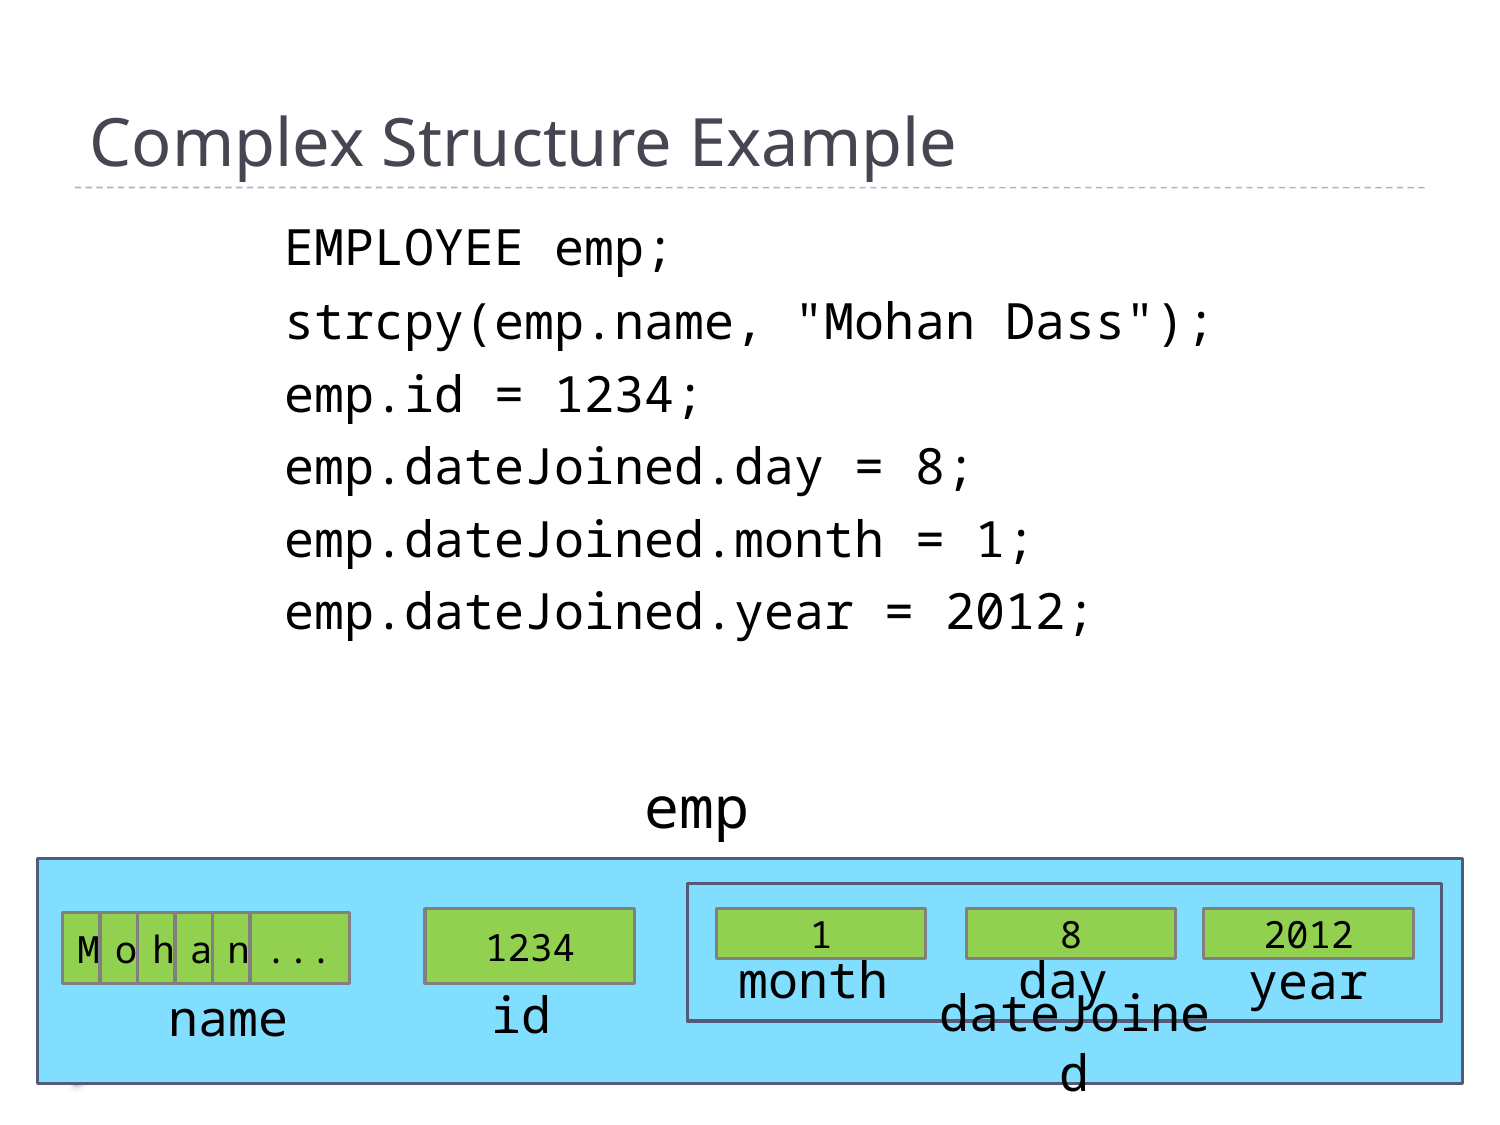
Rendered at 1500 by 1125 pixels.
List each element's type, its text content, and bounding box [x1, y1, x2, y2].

text_box [36, 857, 1464, 1085]
text_box year [1165, 932, 1451, 1027]
text_box a [173, 911, 211, 985]
title Complex Structure Example [75, 24, 1425, 188]
slide_number 29 [100, 1042, 426, 1103]
text_box 1234 [423, 907, 636, 985]
text_box h [136, 911, 173, 985]
text_box o [98, 911, 136, 985]
text_box day [958, 922, 1165, 995]
text_box month [708, 922, 918, 1035]
text_box emp [592, 748, 802, 861]
text_box 8 [965, 907, 1177, 960]
text_box 2012 [1202, 907, 1415, 960]
text_box n [211, 911, 251, 985]
text_box name [123, 985, 333, 1042]
text_box [686, 882, 1443, 1023]
text_box ... [251, 911, 351, 985]
text_box 1 [715, 907, 927, 960]
text_box id [417, 957, 627, 1070]
text_box M [61, 911, 98, 985]
text_box dateJoined [911, 995, 1239, 1089]
list EMPLOYEE emp; strcpy(emp.name, "Mohan Dass"); emp.id = 1234; emp.dateJoined.day = 8; emp.dateJoined.month = 1; emp.dateJoined.year = 2012; [75, 200, 1450, 857]
